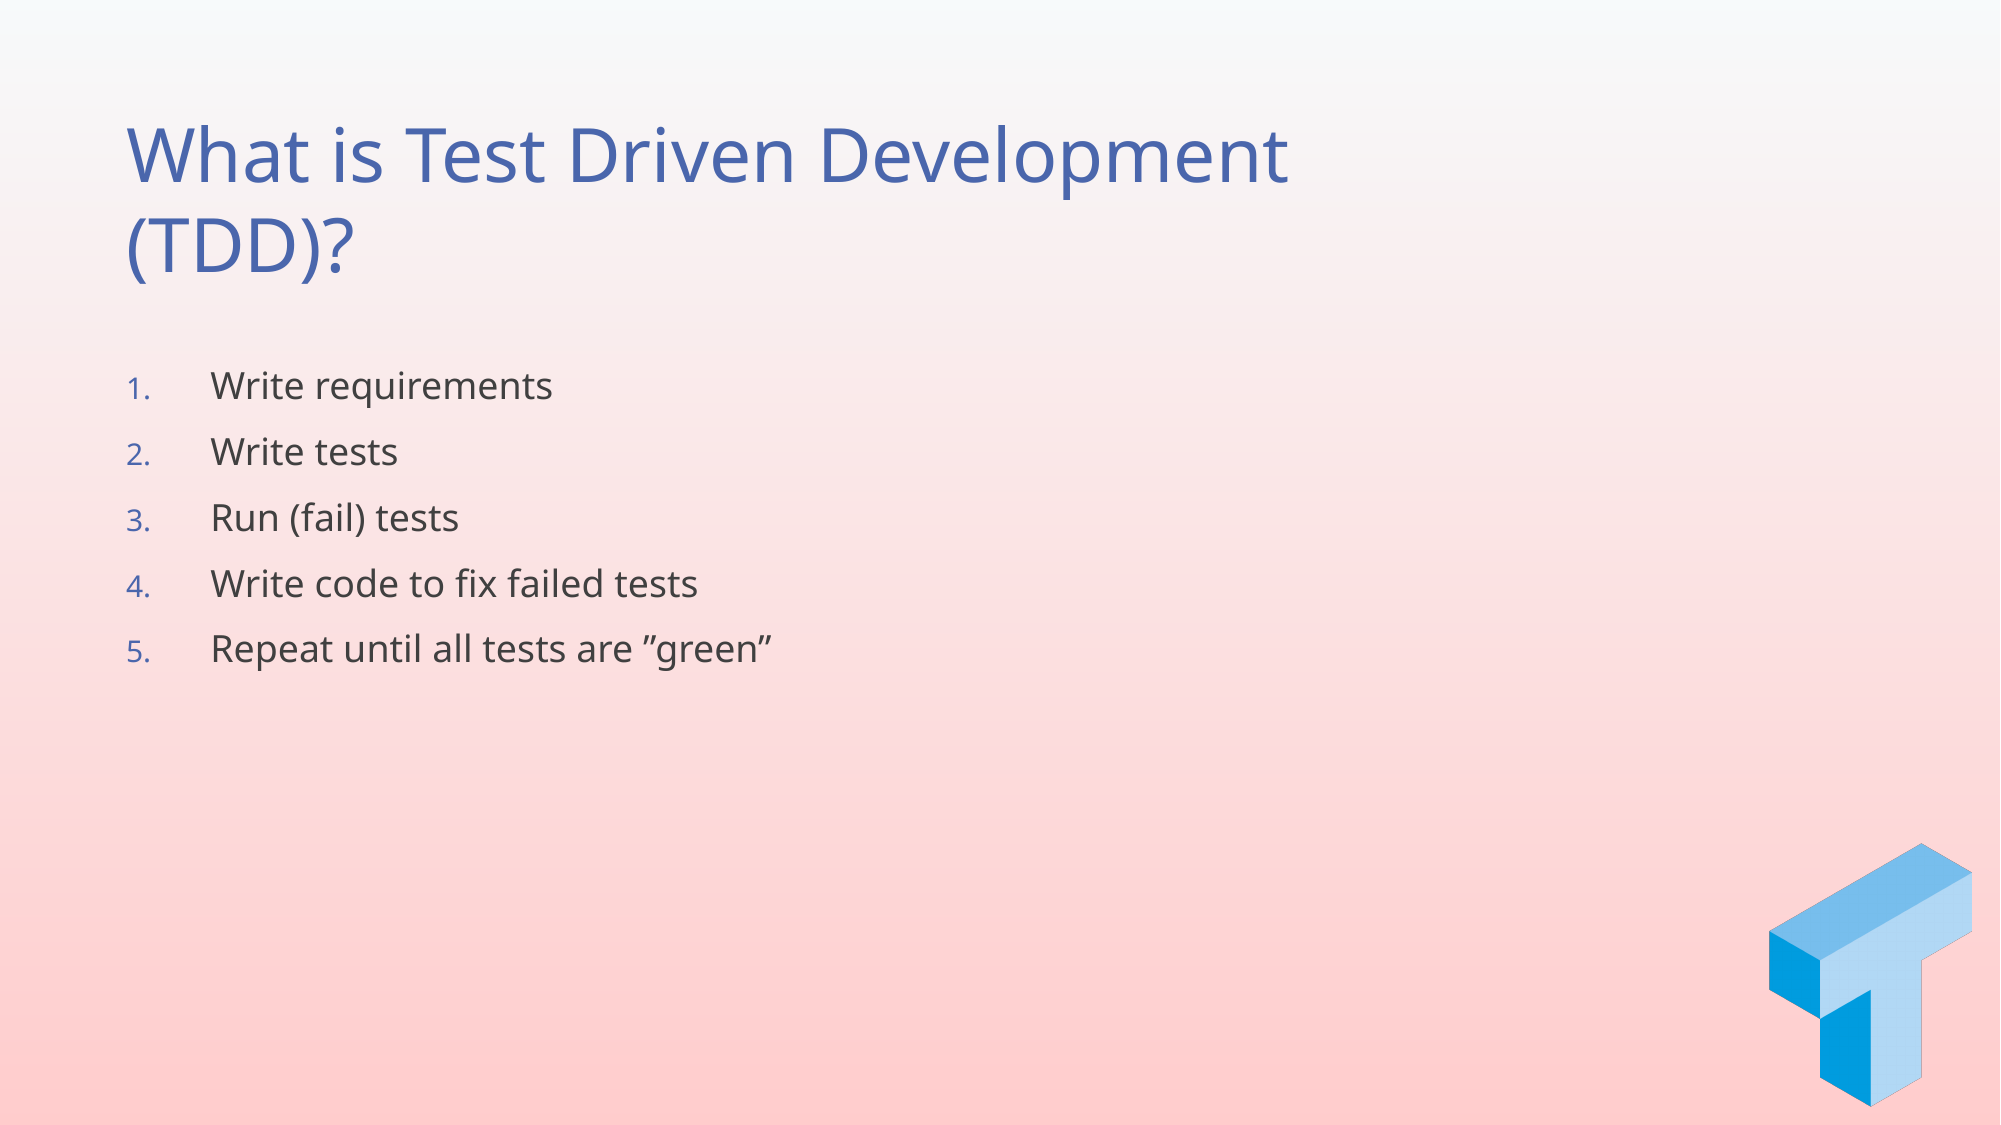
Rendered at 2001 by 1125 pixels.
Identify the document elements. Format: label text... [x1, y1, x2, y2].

picture [1744, 818, 2001, 1122]
list Write requirements Write tests Run (fail) tests Write code to fix failed tests Repeat until all tests are ”green” [111, 354, 1522, 992]
title What is Test Driven Development (TDD)? [111, 99, 1522, 317]
